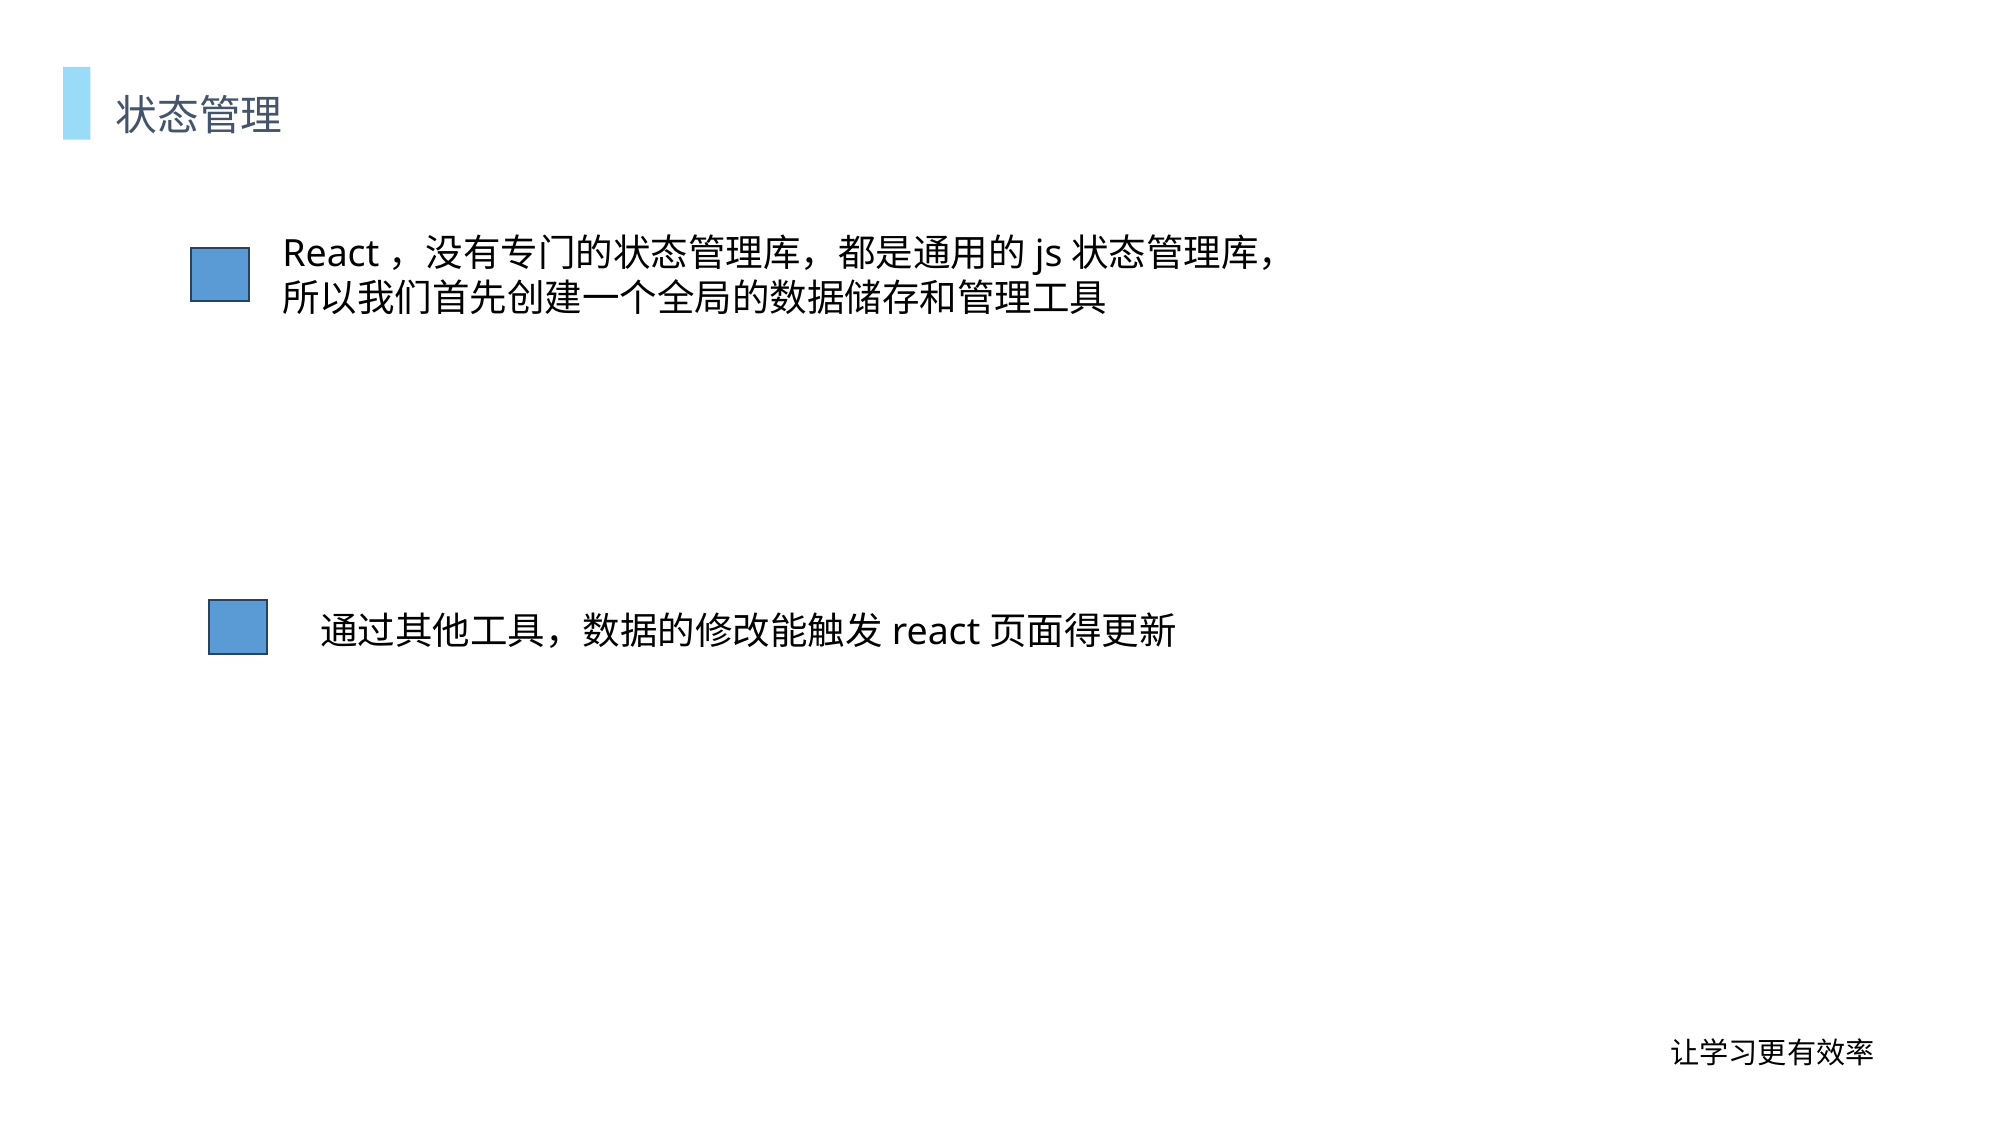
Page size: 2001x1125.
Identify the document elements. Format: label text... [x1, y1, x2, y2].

text_box [208, 599, 268, 655]
text_box 状态管理 [63, 56, 1541, 147]
text_box 通过其他工具，数据的修改能触发react页面得更新 [305, 599, 1332, 660]
text_box [190, 247, 250, 302]
text_box [62, 66, 91, 141]
text_box React，没有专门的状态管理库，都是通用的js状态管理库，所以我们首先创建一个全局的数据储存和管理工具 [267, 221, 1294, 327]
